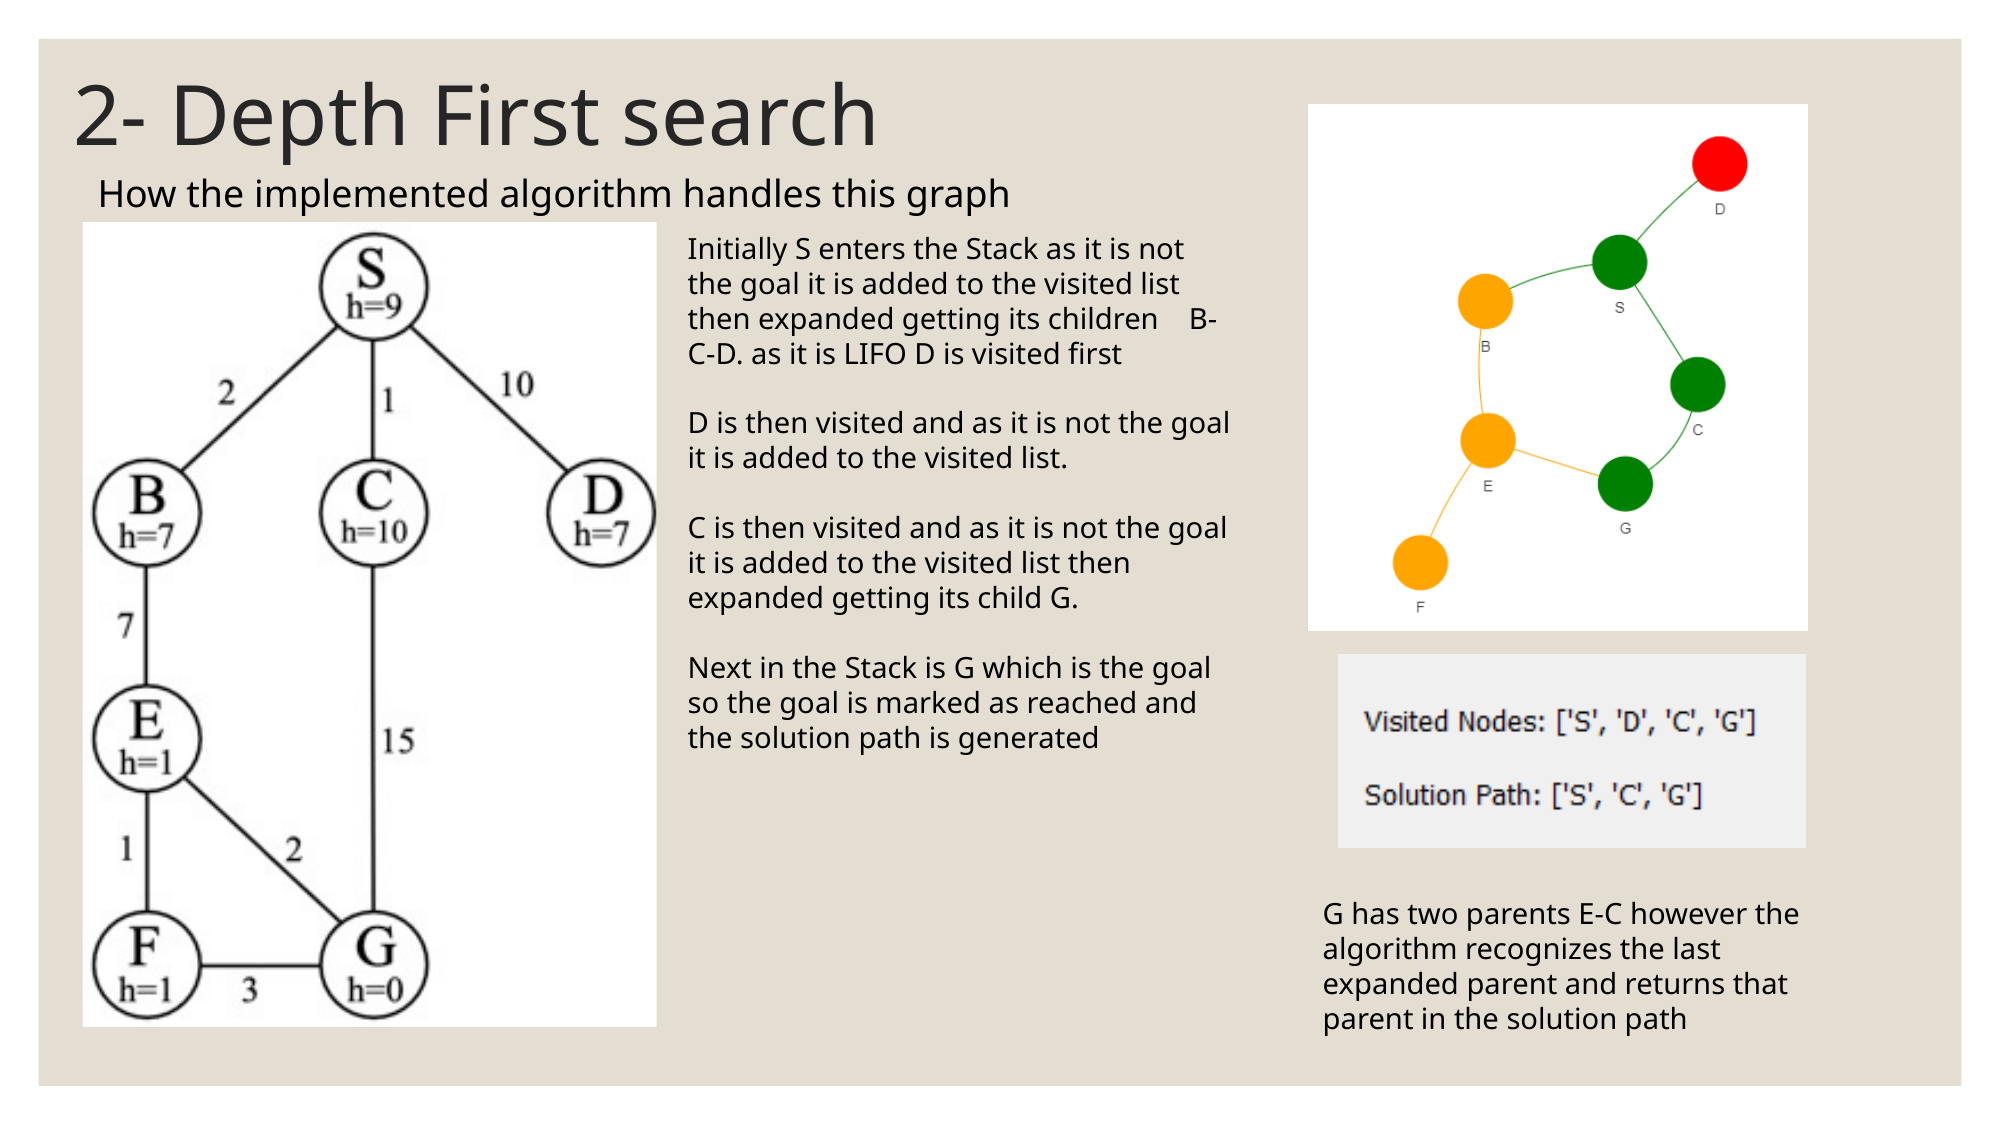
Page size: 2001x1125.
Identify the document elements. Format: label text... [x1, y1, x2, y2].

text_box 2- Depth First search [58, 54, 1059, 170]
text_box Initially S enters the Stack as it is not the goal it is added to the visited list then expanded getting its children B-C-D. as it is LIFO D is visited first D is then visited and as it is not the goal it is added to the visited list. C is then visited and as it is not the goal it is added to the visited list then expanded getting its child G. Next in the Stack is G which is the goal so the goal is marked as reached and the solution path is generated [672, 222, 1247, 797]
picture [1338, 654, 1806, 848]
picture [82, 222, 657, 1027]
picture [1307, 104, 1808, 631]
text_box How the implemented algorithm handles this graph [82, 162, 1059, 222]
text_box G has two parents E-C however the algorithm recognizes the last expanded parent and returns that parent in the solution path [1308, 888, 1855, 1043]
